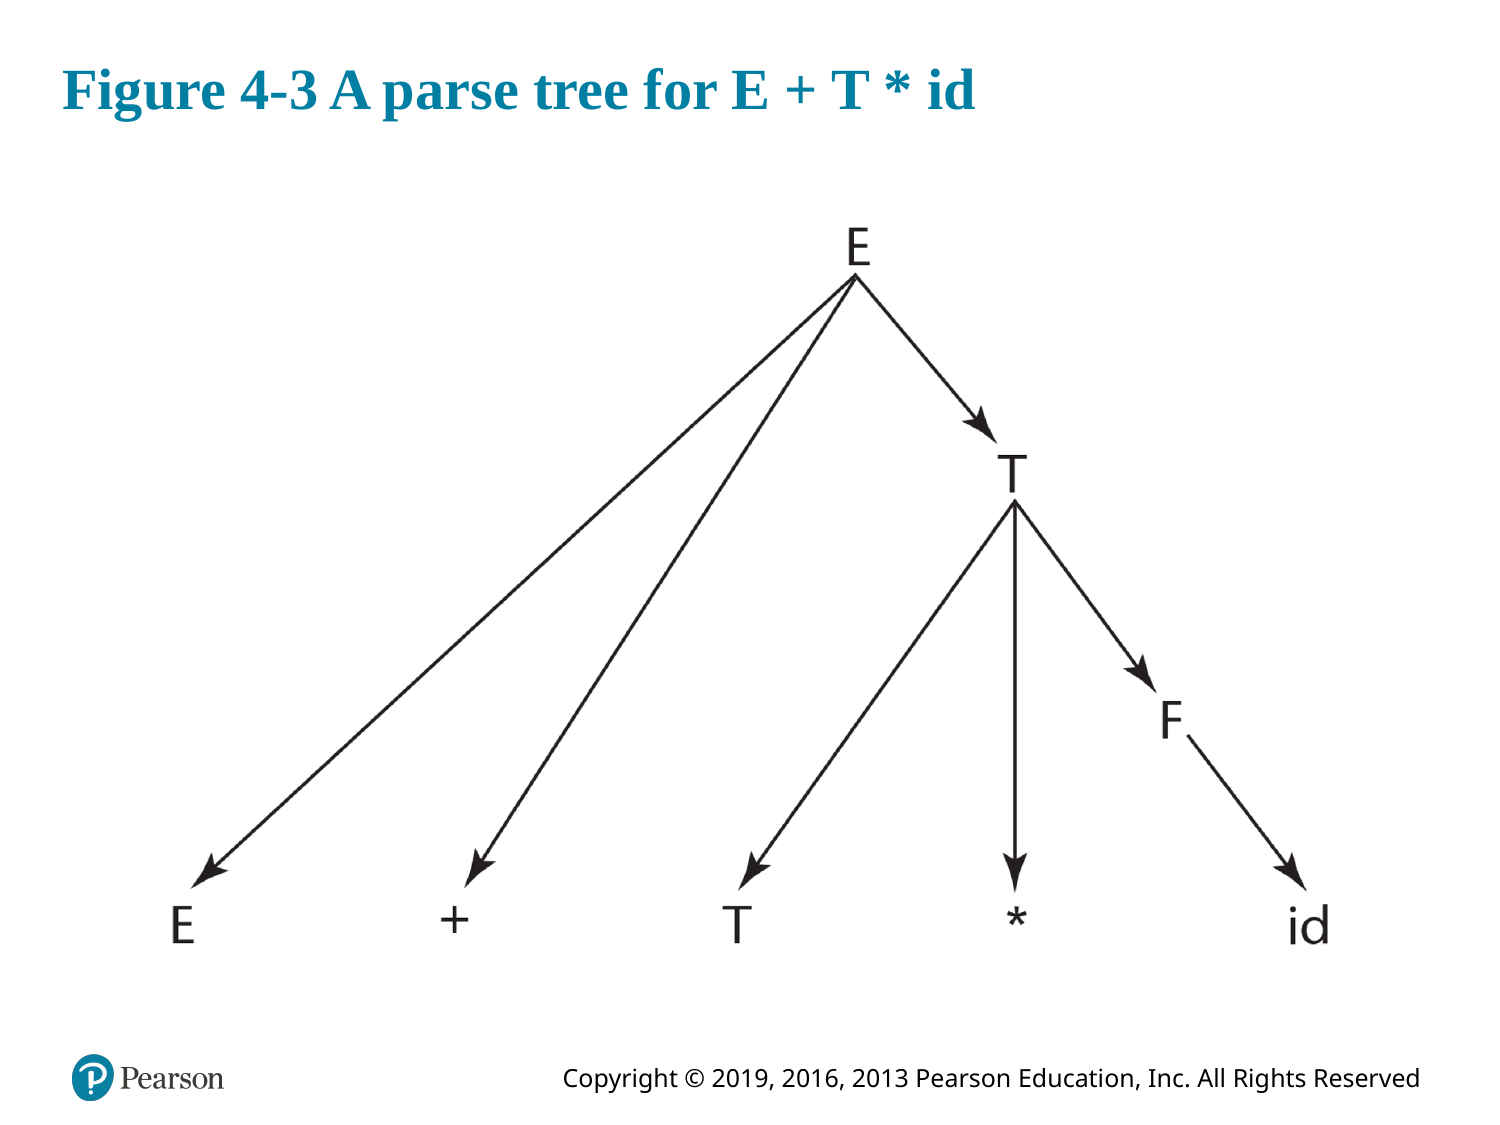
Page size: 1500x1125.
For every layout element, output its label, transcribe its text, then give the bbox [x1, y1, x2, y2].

picture [72, 1054, 88, 1070]
picture [168, 223, 1331, 949]
picture [98, 1054, 224, 1101]
picture [72, 1087, 83, 1101]
title Figure 4-3 A parse tree for E + T * id [47, 35, 1453, 191]
picture [80, 1063, 106, 1088]
